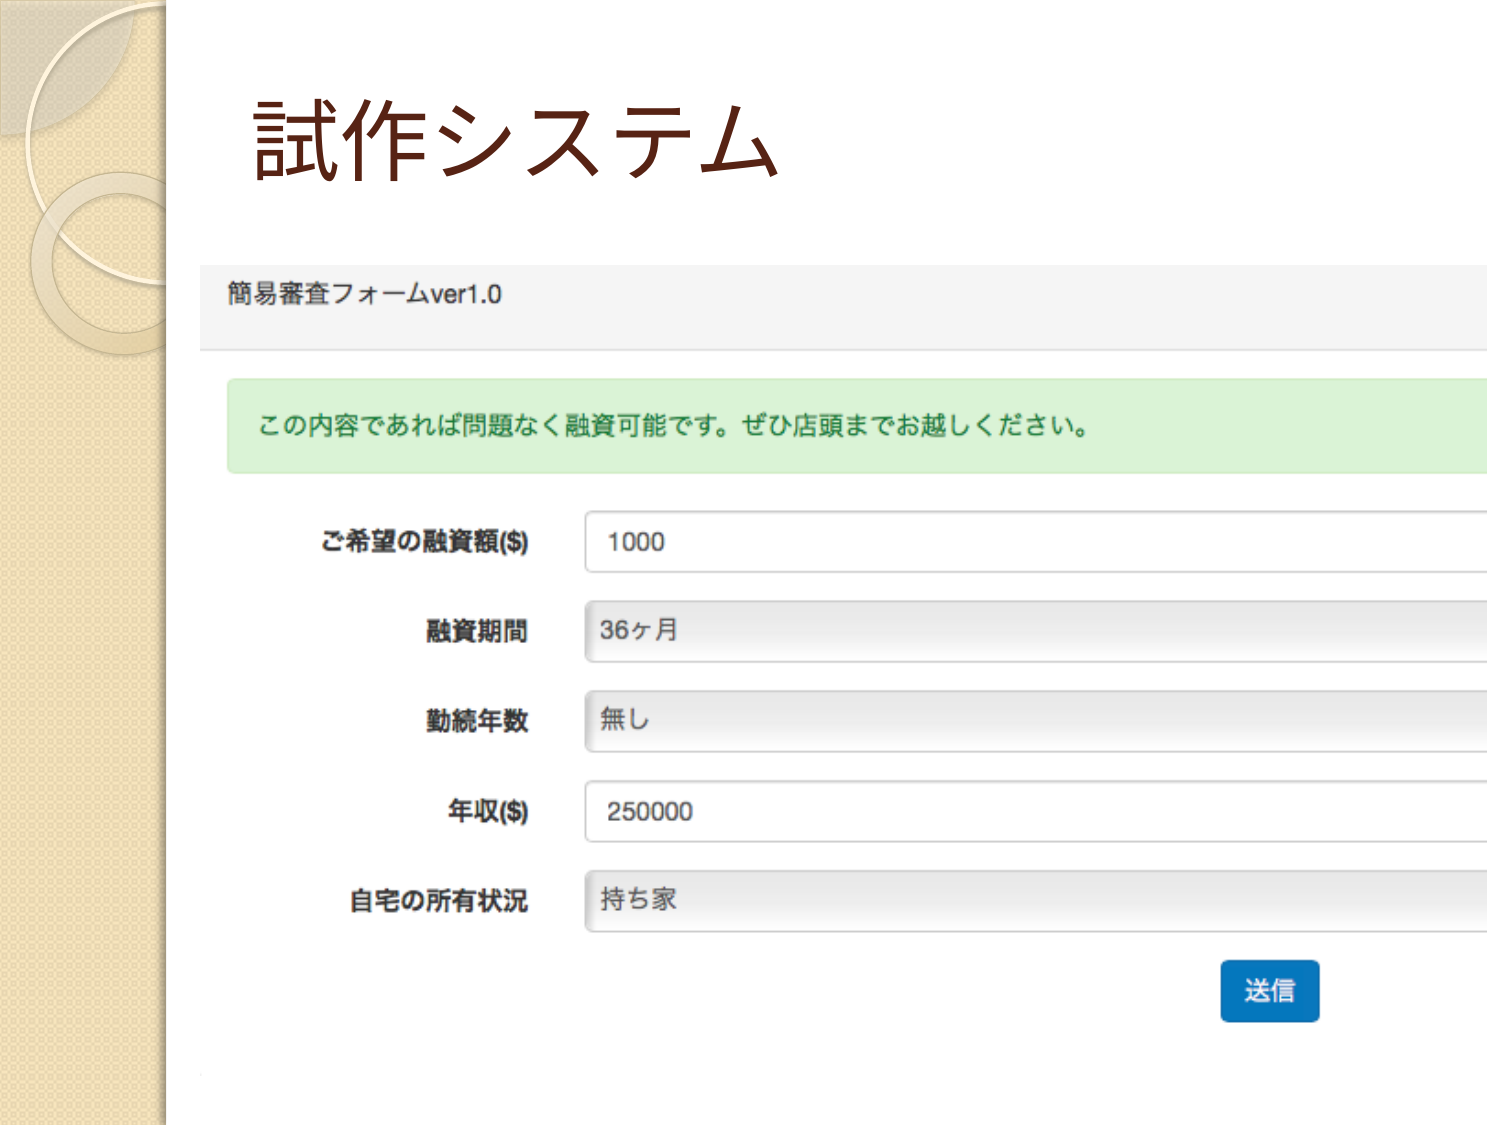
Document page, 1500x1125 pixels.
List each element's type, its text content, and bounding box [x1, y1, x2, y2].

title 試作システム [235, 45, 1466, 233]
picture [199, 265, 1487, 1076]
